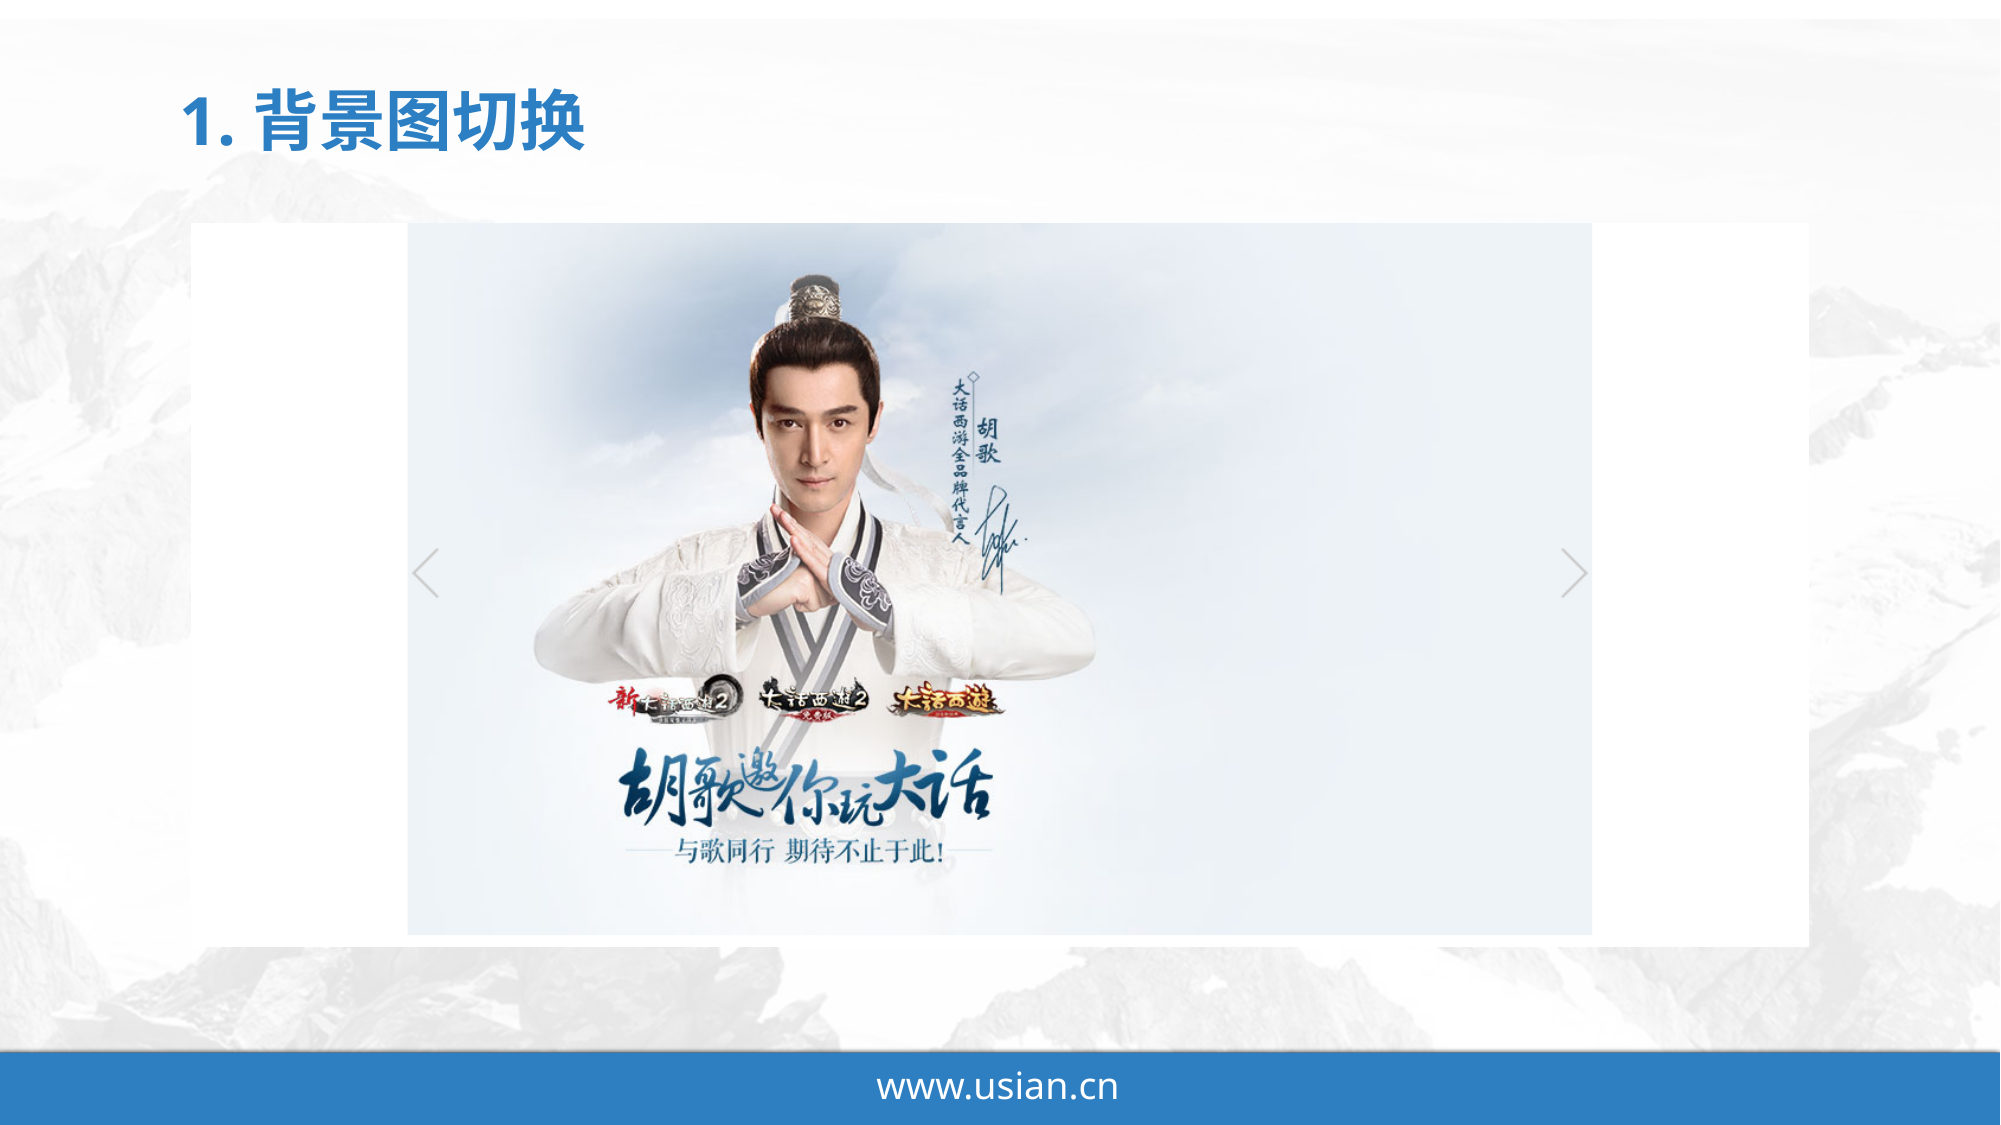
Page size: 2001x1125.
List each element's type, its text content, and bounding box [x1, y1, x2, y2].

text_box [94, 197, 1885, 332]
title 1.背景图切换 [138, 59, 1202, 168]
picture [0, 0, 2001, 1125]
list [171, 332, 1808, 1047]
